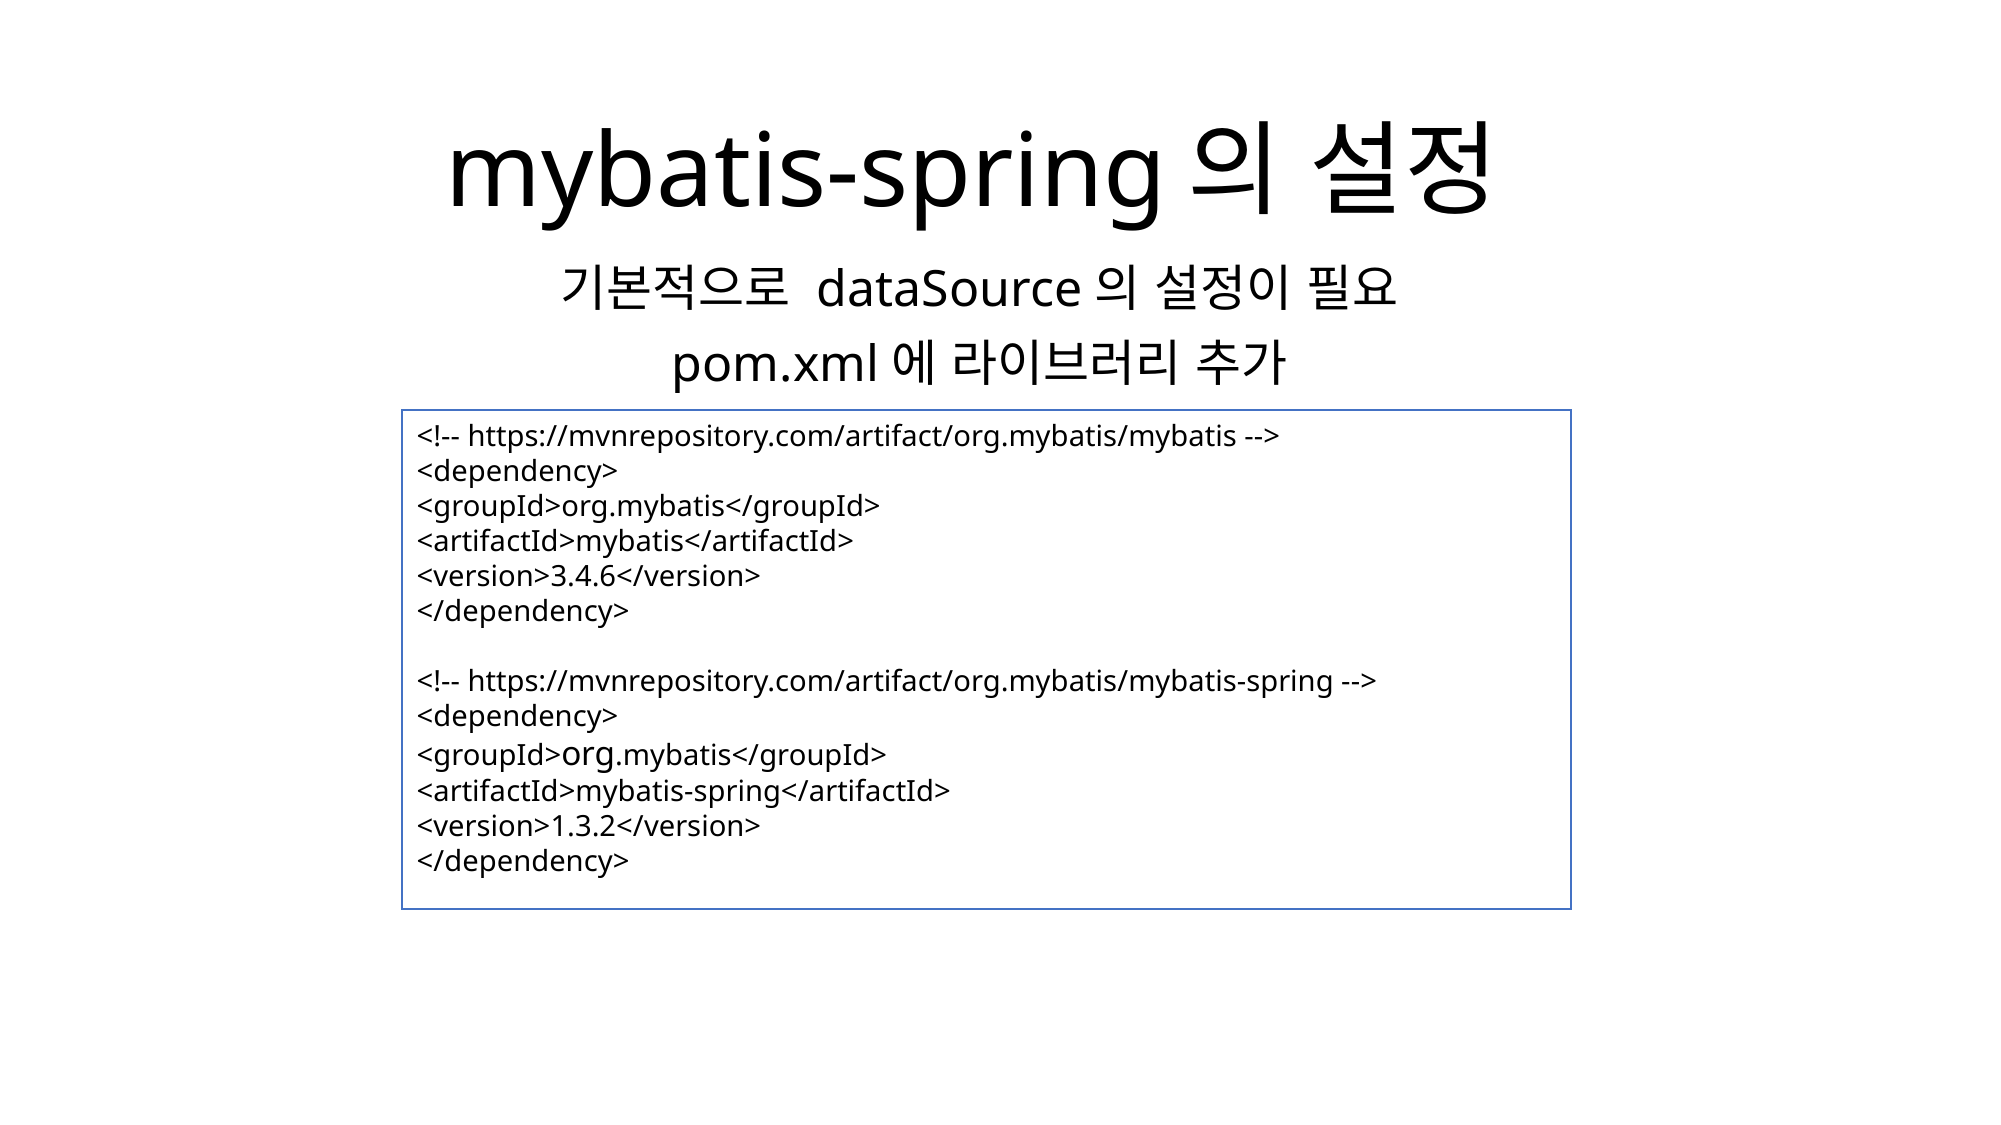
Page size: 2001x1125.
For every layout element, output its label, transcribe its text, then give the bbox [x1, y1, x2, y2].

text_box 기본적으로 dataSource의 설정이 필요 pom.xml에 라이브러리 추가 [339, 256, 1634, 1062]
text_box <!-- https://mvnrepository.com/artifact/org.mybatis/mybatis --> <dependency> <groupId>org.mybatis</groupId> <artifactId>mybatis</artifactId> <version>3.4.6</version> </dependency> <!-- https://mvnrepository.com/artifact/org.mybatis/mybatis-spring --> <dependency> <groupId>org.mybatis</groupId> <artifactId>mybatis-spring</artifactId> <version>1.3.2</version> </dependency> [401, 409, 1572, 910]
text_box mybatis-spring의 설정 [339, 108, 1634, 236]
